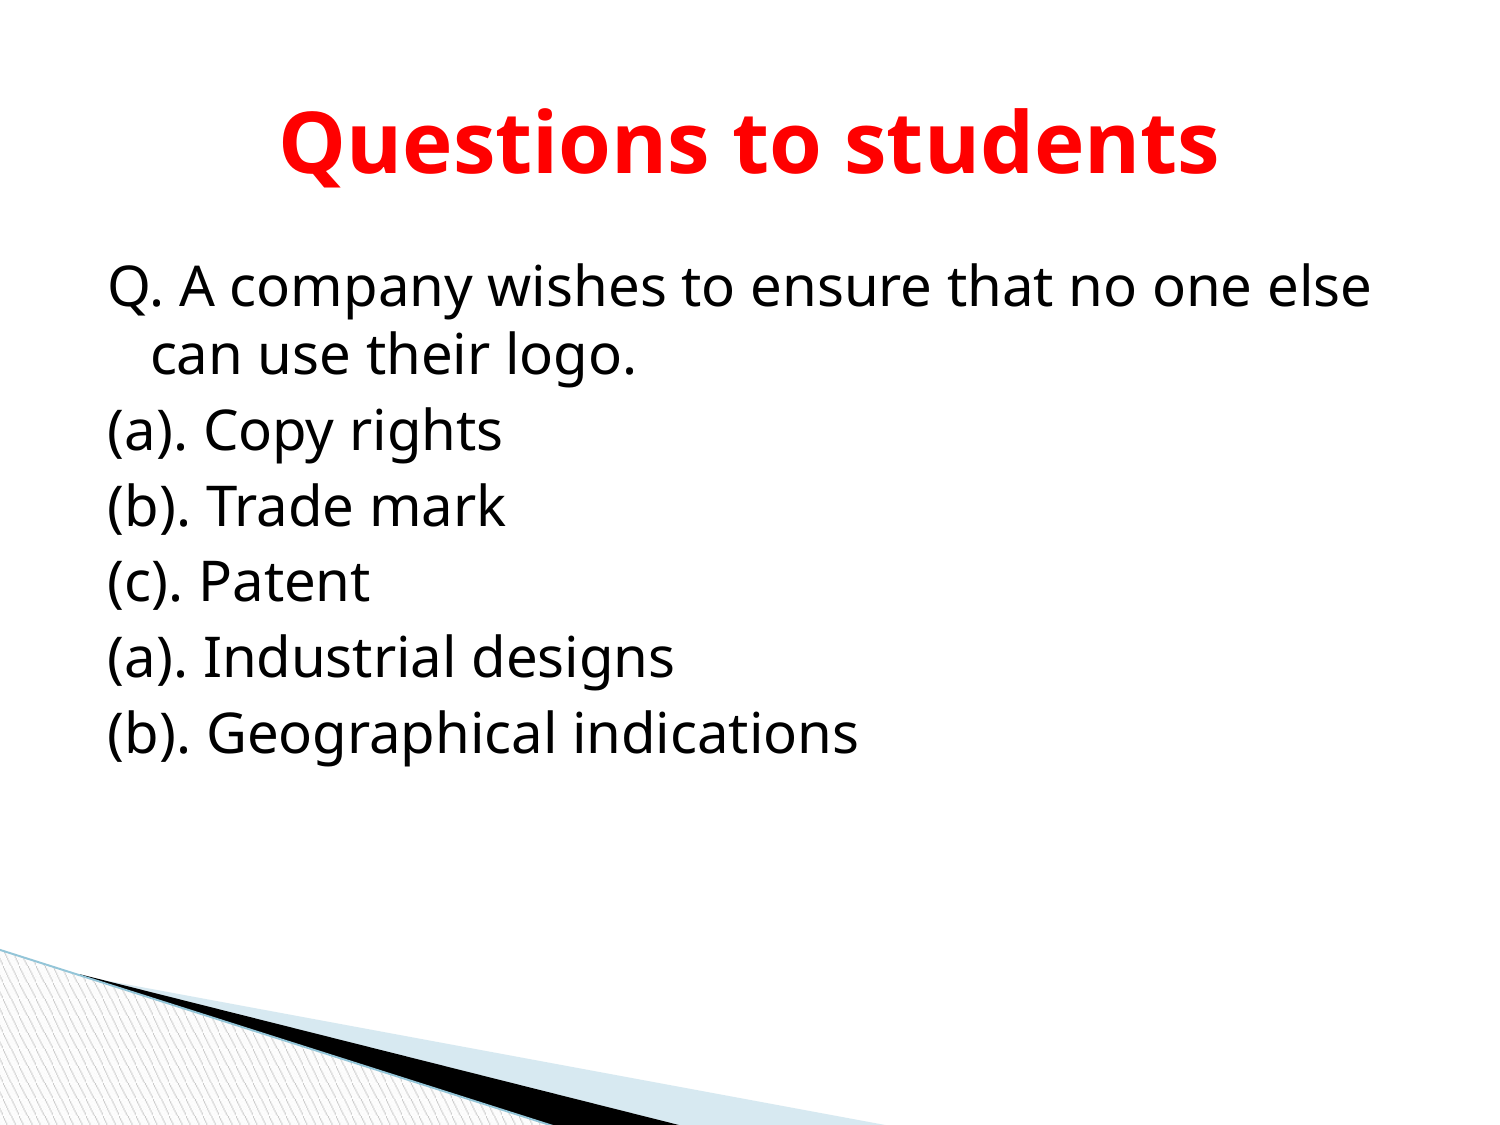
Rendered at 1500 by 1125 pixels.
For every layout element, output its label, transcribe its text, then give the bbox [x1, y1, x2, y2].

title Questions to students [75, 45, 1425, 233]
list Q. A company wishes to ensure that no one else can use their logo. (a). Copy rights (b). Trade mark (c). Patent (a). Industrial designs (b). Geographical indications [75, 243, 1425, 986]
